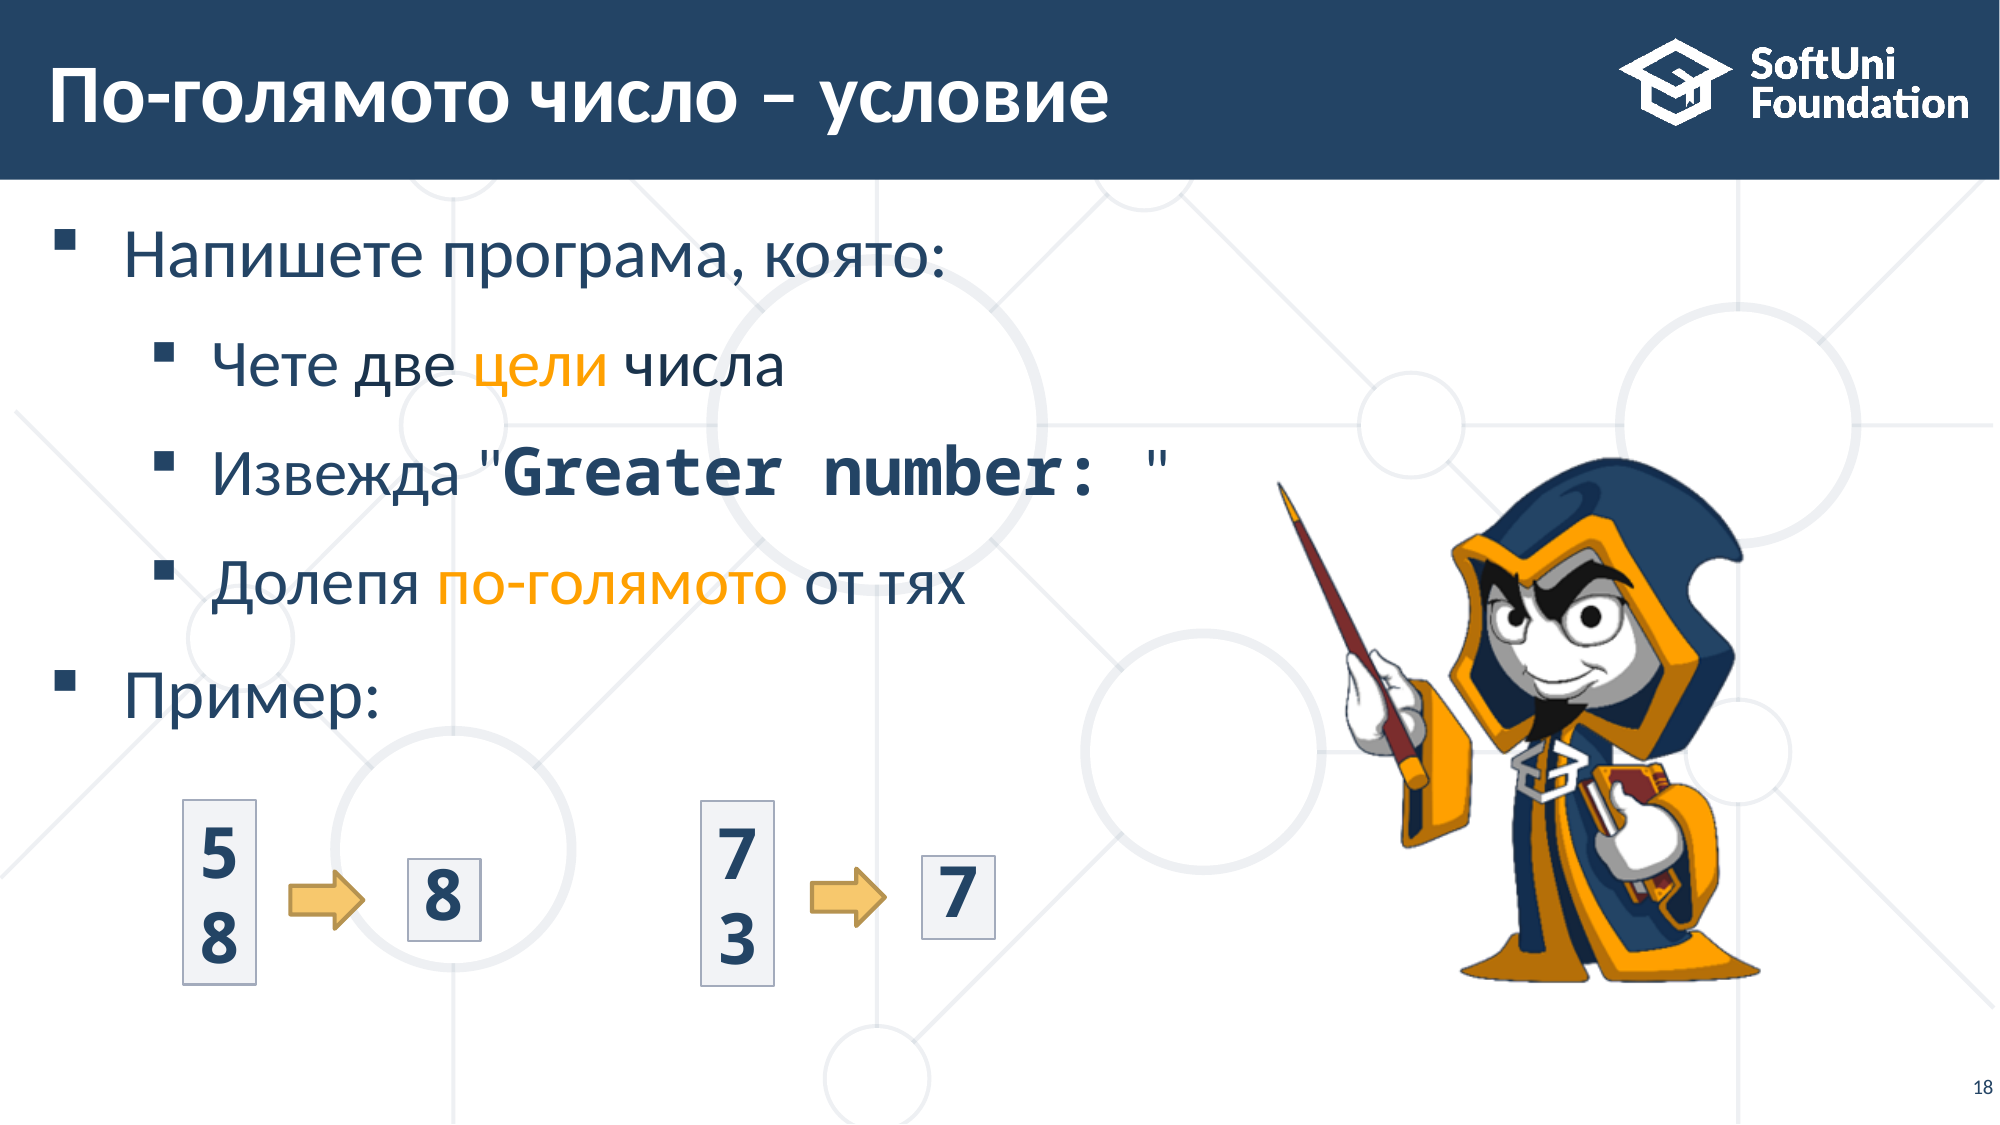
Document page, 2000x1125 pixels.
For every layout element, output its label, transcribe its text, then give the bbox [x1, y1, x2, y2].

picture [1618, 38, 1968, 126]
title По-голямото число – условие [31, 16, 1591, 162]
slide_number 18 [1929, 1070, 2000, 1103]
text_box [182, 799, 996, 988]
picture [1260, 412, 1809, 1005]
list Напишете програма, която: Чете две цели числа Извежда "Greater number: " Долепя по-голямото от тях Пример: [31, 196, 1970, 1050]
